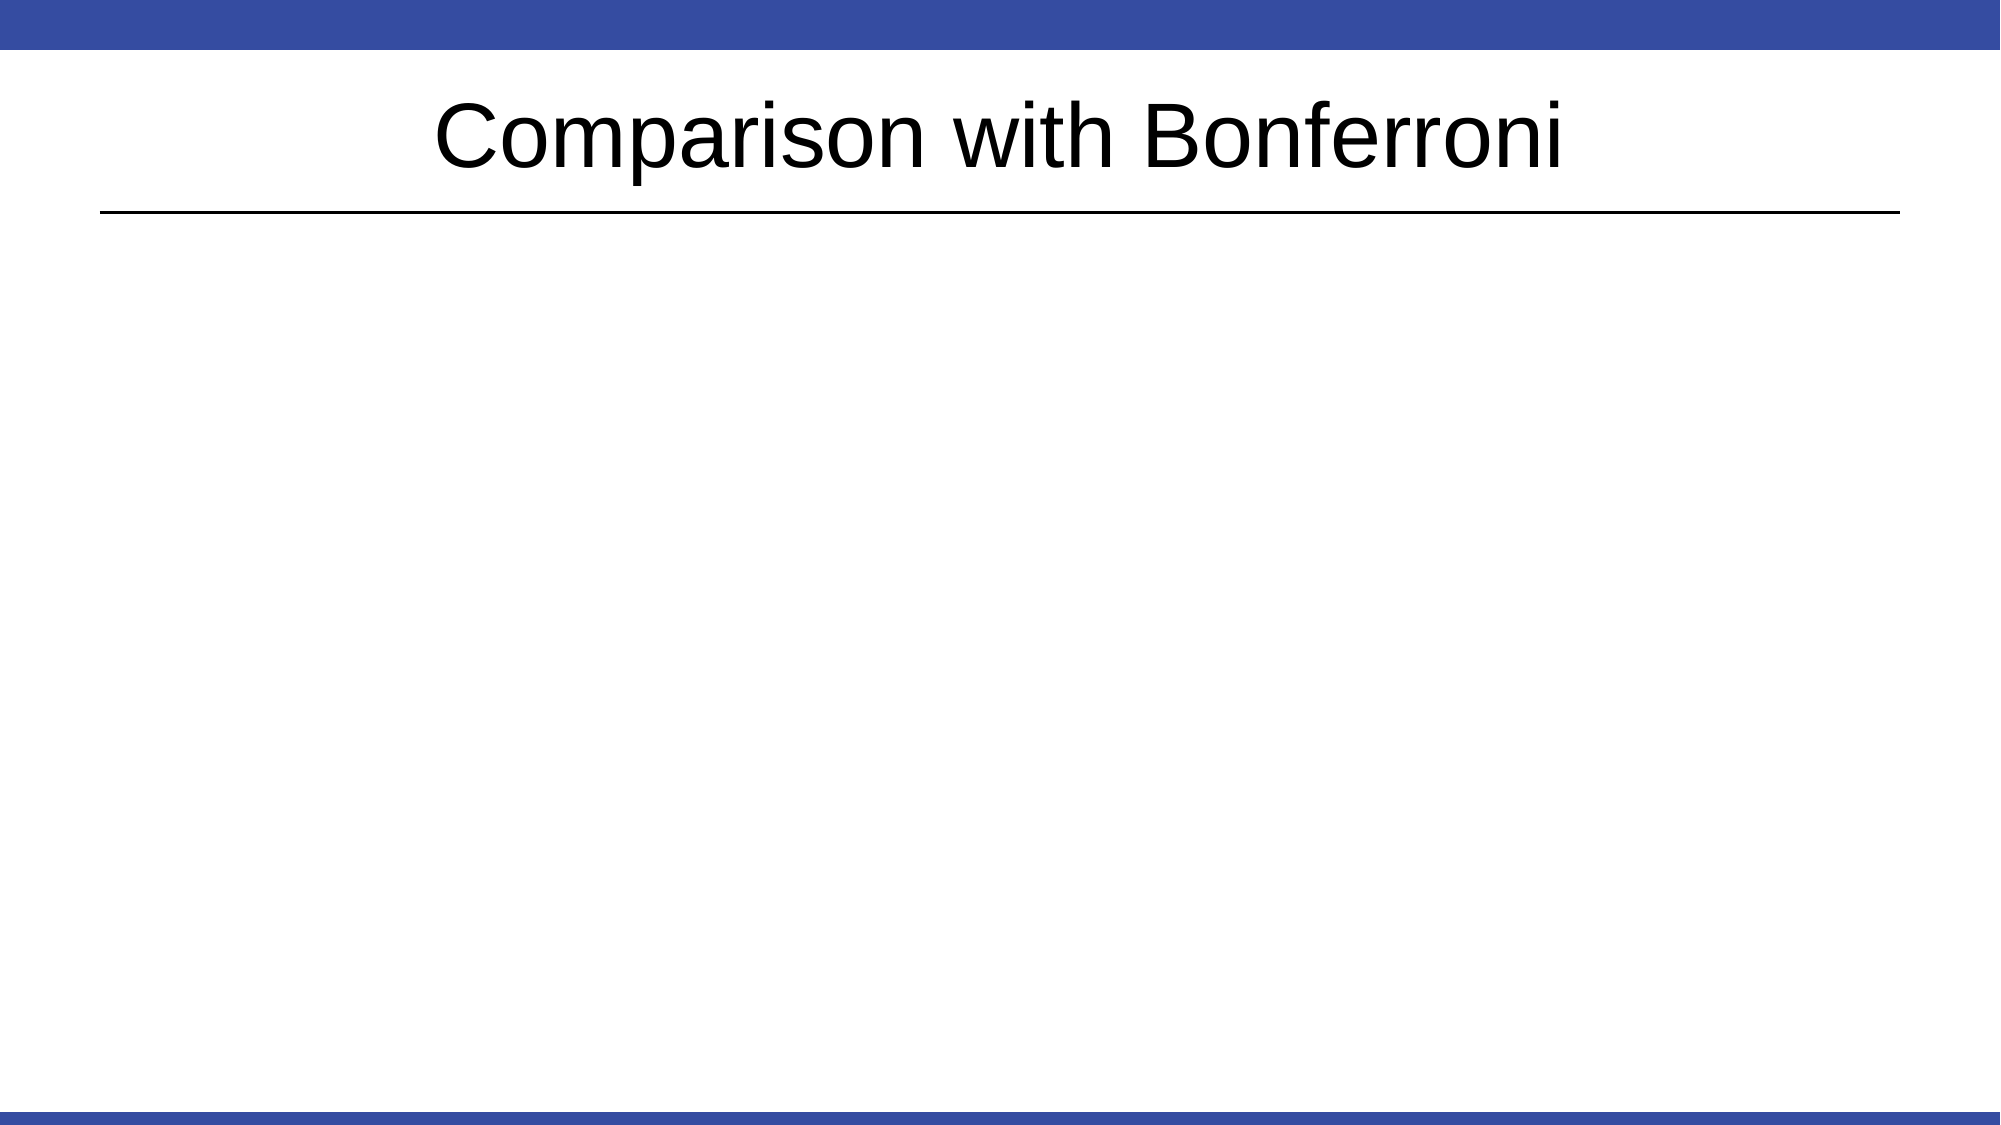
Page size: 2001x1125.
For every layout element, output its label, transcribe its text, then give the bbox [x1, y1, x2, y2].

title Comparison with Bonferroni [99, 37, 1900, 225]
